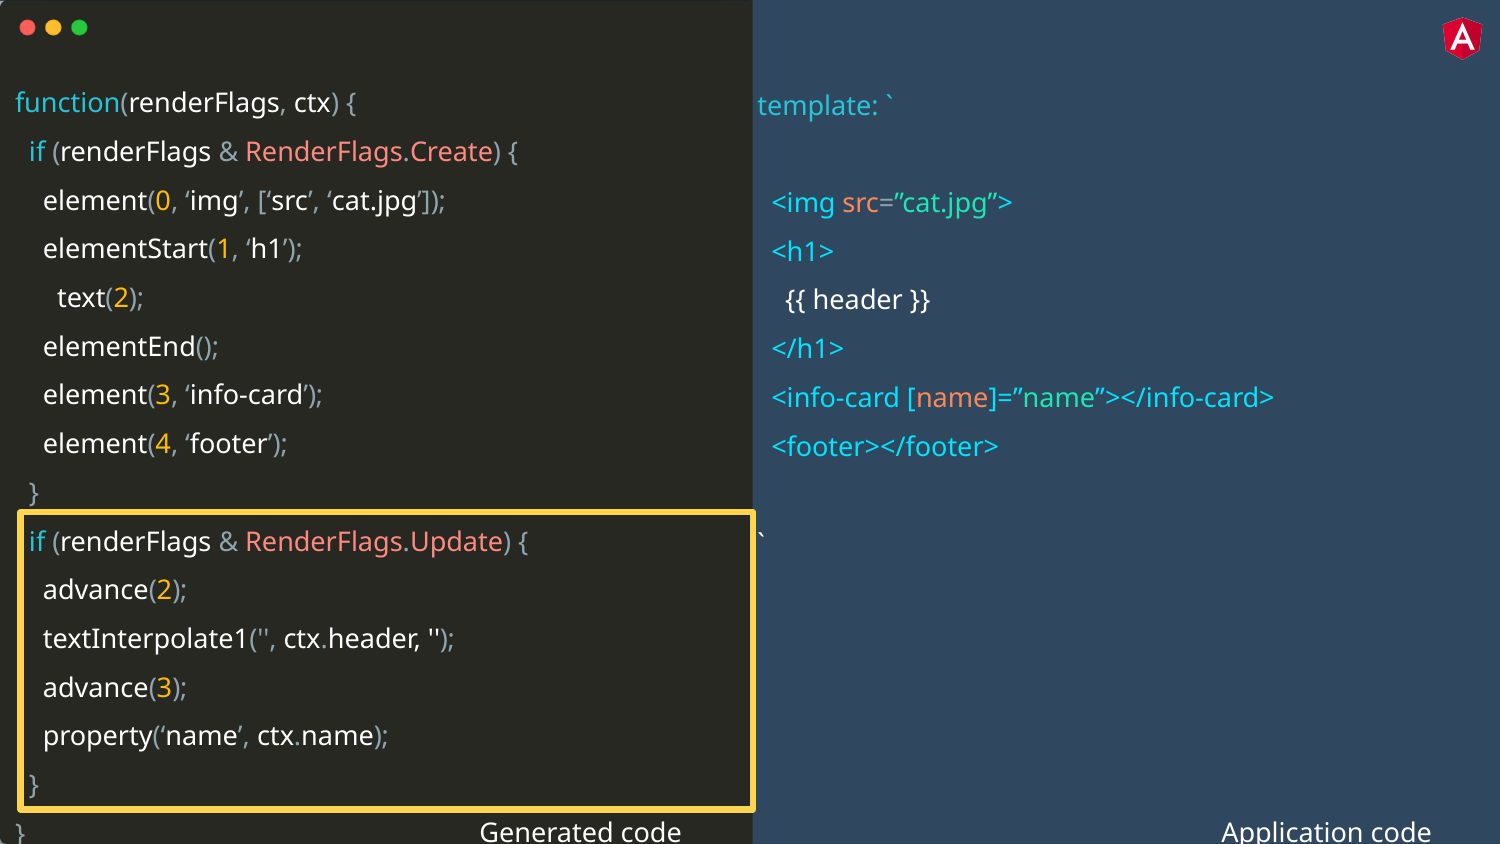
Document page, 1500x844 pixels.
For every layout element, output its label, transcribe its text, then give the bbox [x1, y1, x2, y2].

text_box Application code [1206, 784, 1500, 844]
picture [1436, 11, 1489, 56]
picture [0, 0, 753, 844]
list template: ` <img src=”cat.jpg”> <h1> {{ header }} </h1> <info-card [name]=”name”></info-card> <footer></footer> ` [758, 56, 1495, 734]
